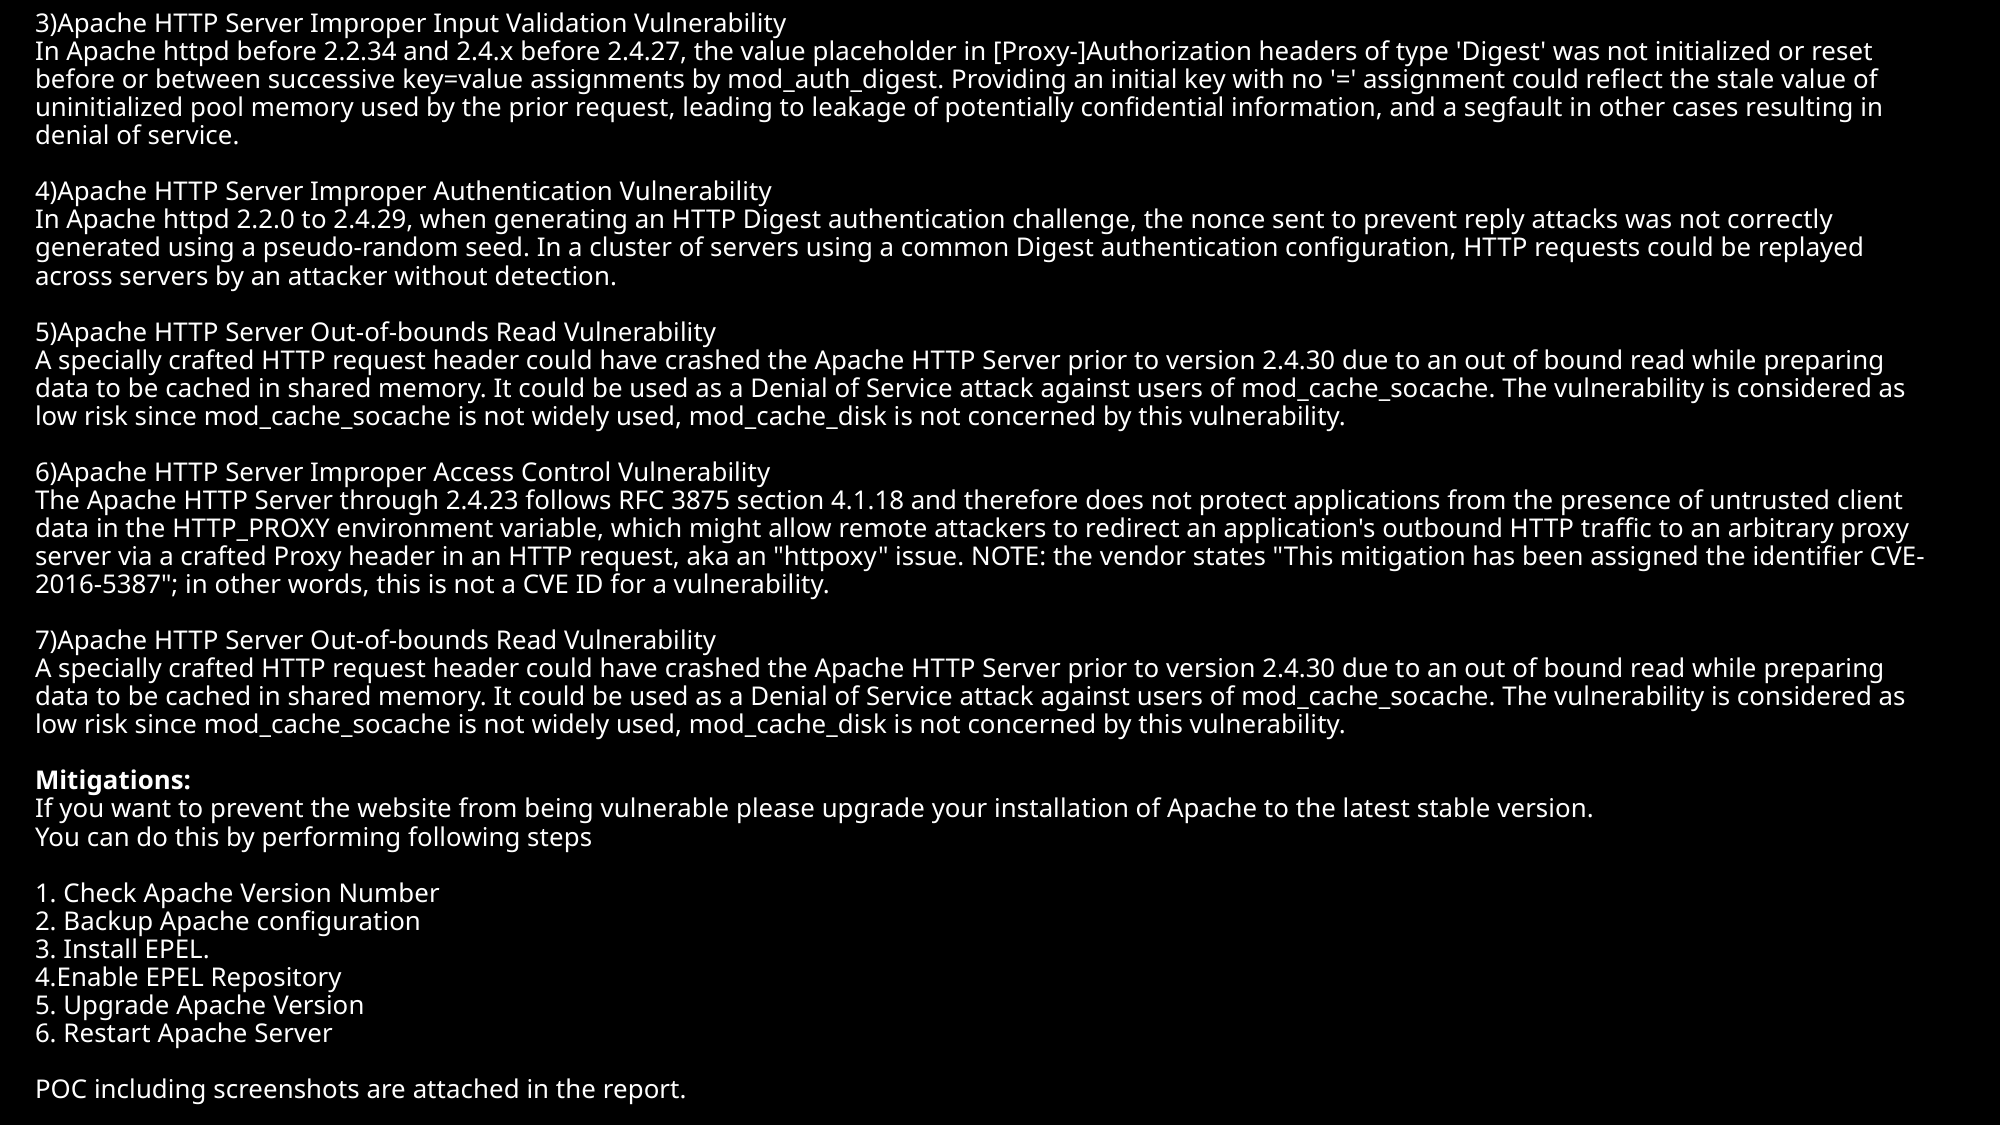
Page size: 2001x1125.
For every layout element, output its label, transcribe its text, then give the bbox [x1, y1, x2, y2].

title 3)Apache HTTP Server Improper Input Validation Vulnerability In Apache httpd before 2.2.34 and 2.4.x before 2.4.27, the value placeholder in [Proxy-]Authorization headers of type 'Digest' was not initialized or reset before or between successive key=value assignments by mod_auth_digest. Providing an initial key with no '=' assignment could reflect the stale value of uninitialized pool memory used by the prior request, leading to leakage of potentially confidential information, and a segfault in other cases resulting in denial of service. 4)Apache HTTP Server Improper Authentication Vulnerability In Apache httpd 2.2.0 to 2.4.29, when generating an HTTP Digest authentication challenge, the nonce sent to prevent reply attacks was not correctly generated using a pseudo-random seed. In a cluster of servers using a common Digest authentication configuration, HTTP requests could be replayed across servers by an attacker without detection. 5)Apache HTTP Server Out-of-bounds Read Vulnerability A specially crafted HTTP request header could have crashed the Apache HTTP Server prior to version 2.4.30 due to an out of bound read while preparing data to be cached in shared memory. It could be used as a Denial of Service attack against users of mod_cache_socache. The vulnerability is considered as low risk since mod_cache_socache is not widely used, mod_cache_disk is not concerned by this vulnerability. 6)Apache HTTP Server Improper Access Control Vulnerability The Apache HTTP Server through 2.4.23 follows RFC 3875 section 4.1.18 and therefore does not protect applications from the presence of untrusted client data in the HTTP_PROXY environment variable, which might allow remote attackers to redirect an application's outbound HTTP traffic to an arbitrary proxy server via a crafted Proxy header in an HTTP request, aka an "httpoxy" issue. NOTE: the vendor states "This mitigation has been assigned the identifier CVE-2016-5387"; in other words, this is not a CVE ID for a vulnerability. 7)Apache HTTP Server Out-of-bounds Read Vulnerability A specially crafted HTTP request header could have crashed the Apache HTTP Server prior to version 2.4.30 due to an out of bound read while preparing data to be cached in shared memory. It could be used as a Denial of Service attack against users of mod_cache_socache. The vulnerability is considered as low risk since mod_cache_socache is not widely used, mod_cache_disk is not concerned by this vulnerability. Mitigations: If you want to prevent the website from being vulnerable please upgrade your installation of Apache to the latest stable version. You can do this by performing following steps 1. Check Apache Version Number 2. Backup Apache configuration 3. Install EPEL. 4.Enable EPEL Repository 5. Upgrade Apache Version 6. Restart Apache Server POC including screenshots are attached in the report. [19, 0, 1949, 1116]
